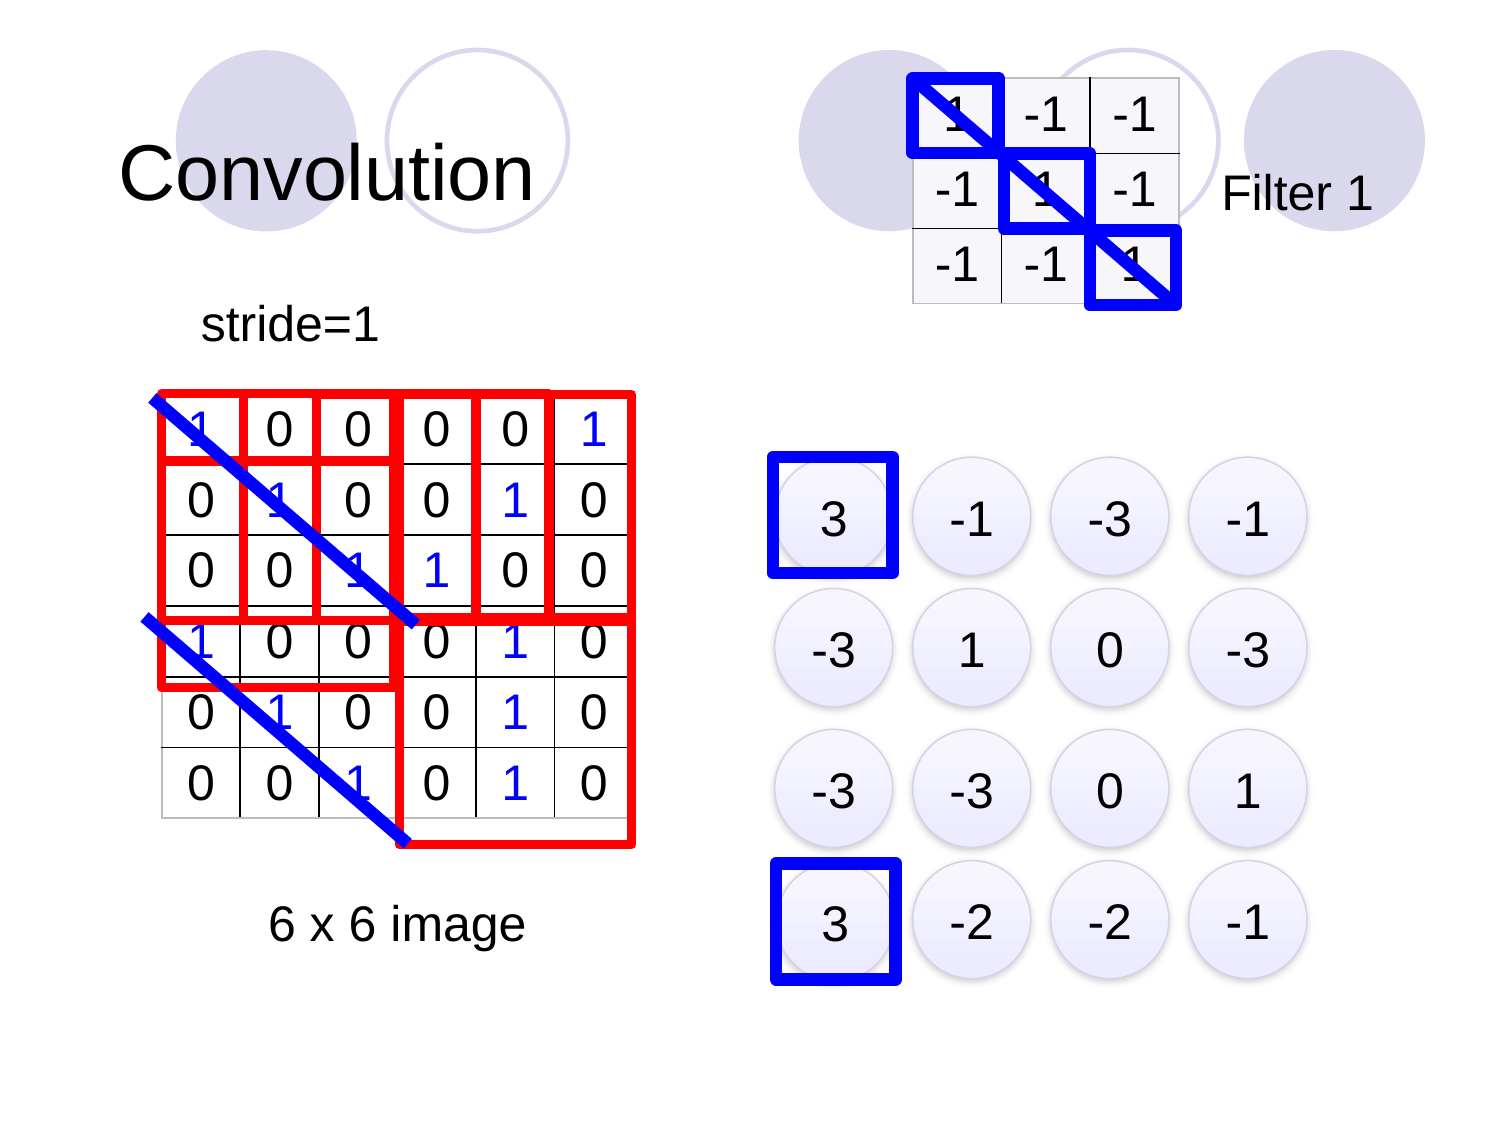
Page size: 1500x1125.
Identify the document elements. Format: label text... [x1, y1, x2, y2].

text_box 0 [1050, 588, 1169, 707]
text_box -1 [1188, 457, 1307, 576]
text_box 1 [912, 588, 1031, 707]
text_box stride=1 [186, 284, 395, 359]
text_box -3 [774, 729, 893, 848]
text_box [774, 861, 898, 981]
text_box [160, 391, 241, 396]
text_box -1 [1188, 860, 1307, 979]
text_box 0 [1050, 729, 1169, 848]
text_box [912, 78, 1177, 306]
text_box -2 [1050, 860, 1169, 979]
title Convolution [103, 59, 1397, 278]
text_box 6 x 6 image [204, 884, 590, 959]
text_box -3 [1050, 457, 1169, 576]
text_box 1 [1188, 729, 1307, 848]
text_box [397, 392, 634, 616]
text_box [241, 391, 478, 396]
text_box -3 [774, 588, 893, 707]
text_box -2 [912, 860, 1031, 979]
text_box -1 [912, 457, 1031, 576]
text_box -3 [1188, 588, 1307, 707]
text_box [412, 616, 634, 847]
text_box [152, 397, 417, 625]
text_box Filter 1 [1181, 153, 1417, 228]
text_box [144, 616, 408, 844]
text_box [314, 392, 397, 396]
text_box [771, 455, 895, 575]
text_box -3 [912, 729, 1031, 848]
